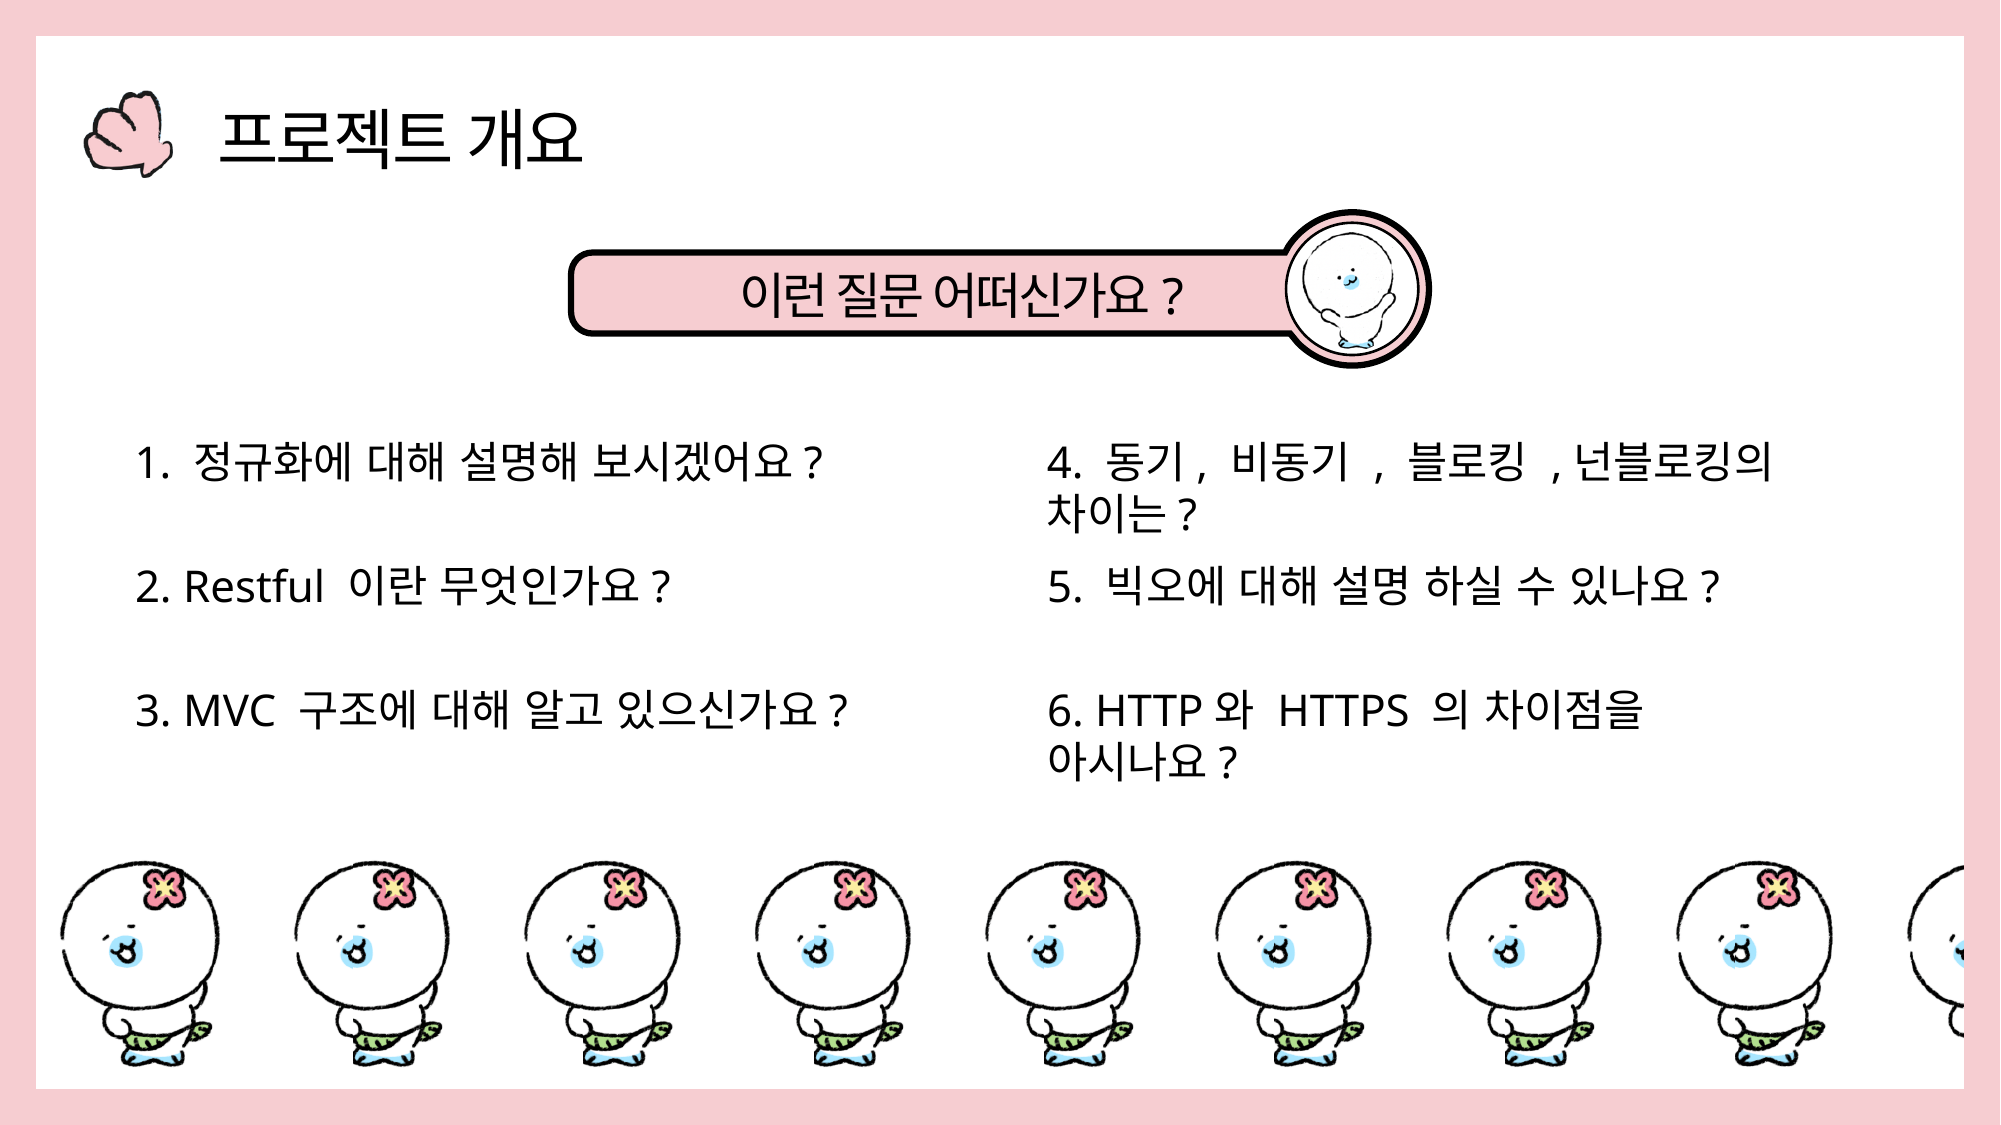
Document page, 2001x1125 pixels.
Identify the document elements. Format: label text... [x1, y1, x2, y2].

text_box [571, 212, 1429, 366]
text_box 6. HTTP와 HTTPS 의 차이점을 아시나요? [1032, 675, 1829, 785]
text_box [83, 90, 1005, 187]
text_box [17, 785, 1966, 1122]
text_box 5. 빅오에 대해 설명 하실 수 있나요? [1032, 551, 1881, 619]
text_box 3. MVC 구조에 대해 알고 있으신가요? [120, 675, 1021, 743]
text_box 1. 정규화에 대해 설명해 보시겠어요? [119, 427, 1032, 495]
text_box 2. Restful 이란 무엇인가요? [120, 551, 1032, 619]
text_box 4. 동기, 비동기 , 블로킹 ,넌블로킹의 차이는? [1032, 427, 1853, 547]
text_box [16, 16, 1984, 1109]
